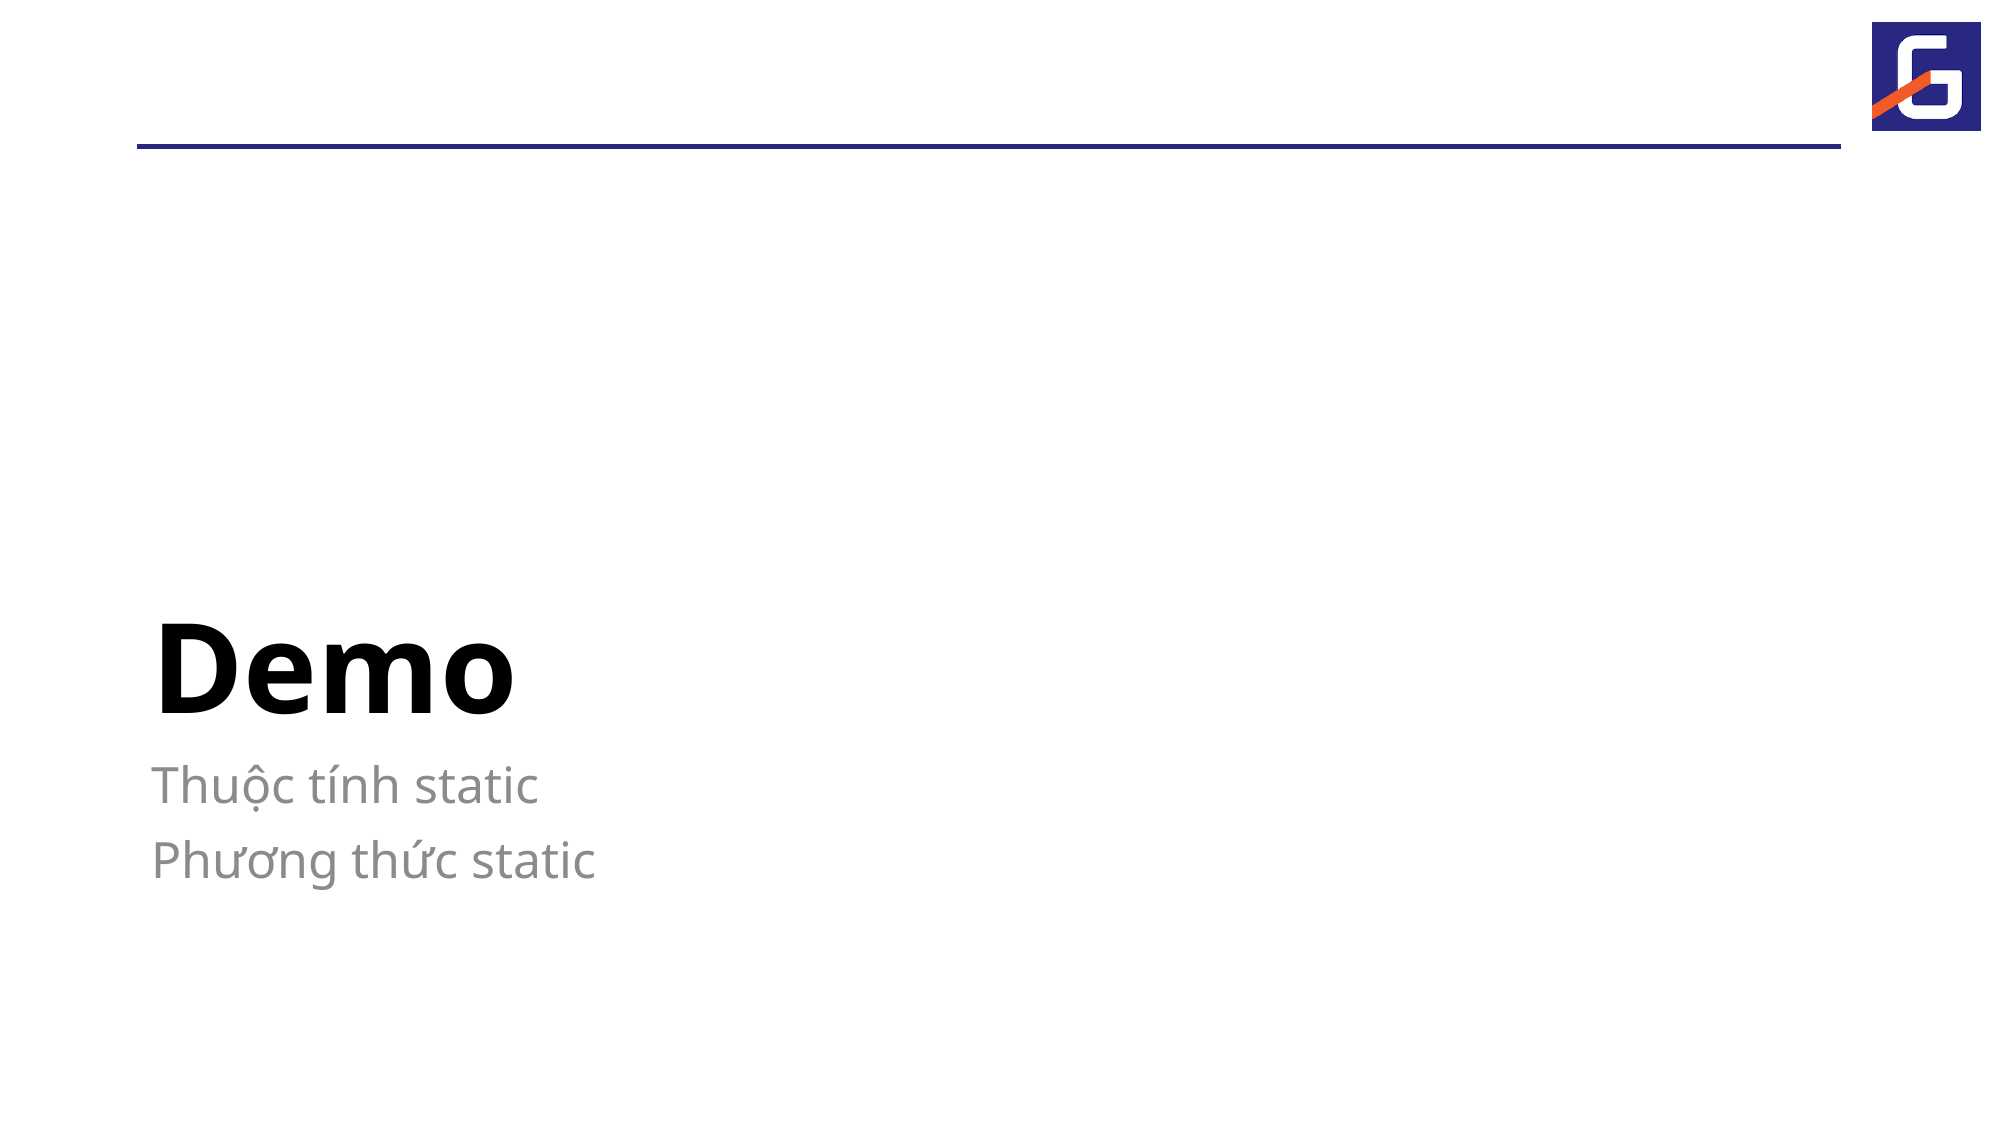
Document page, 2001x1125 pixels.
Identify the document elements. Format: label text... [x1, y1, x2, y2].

picture [1872, 22, 1981, 131]
list Thuộc tính static Phương thức static [136, 752, 1862, 999]
title Demo [136, 280, 1862, 749]
